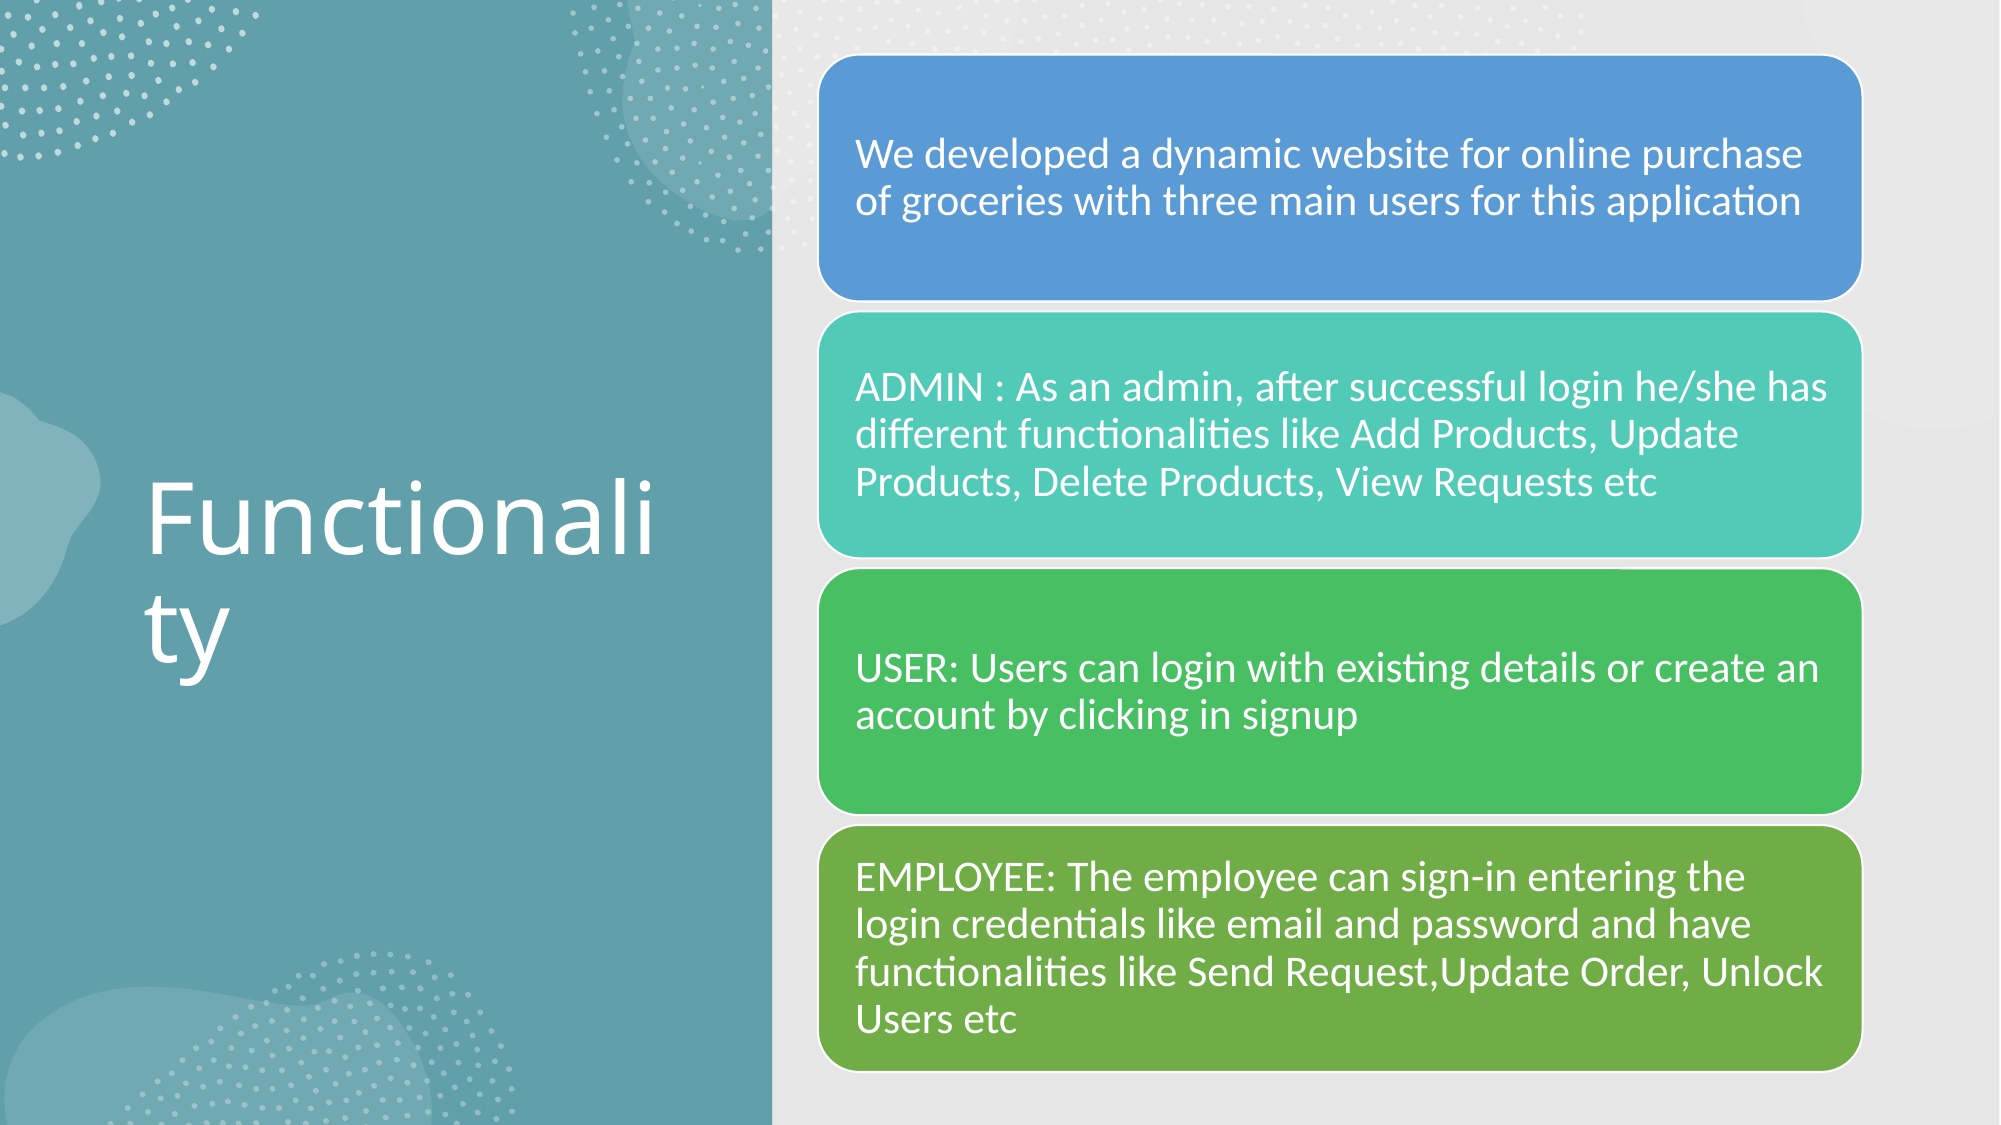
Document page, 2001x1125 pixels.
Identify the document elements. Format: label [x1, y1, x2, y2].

text_box [0, 0, 2000, 1125]
list [817, 37, 1863, 1089]
